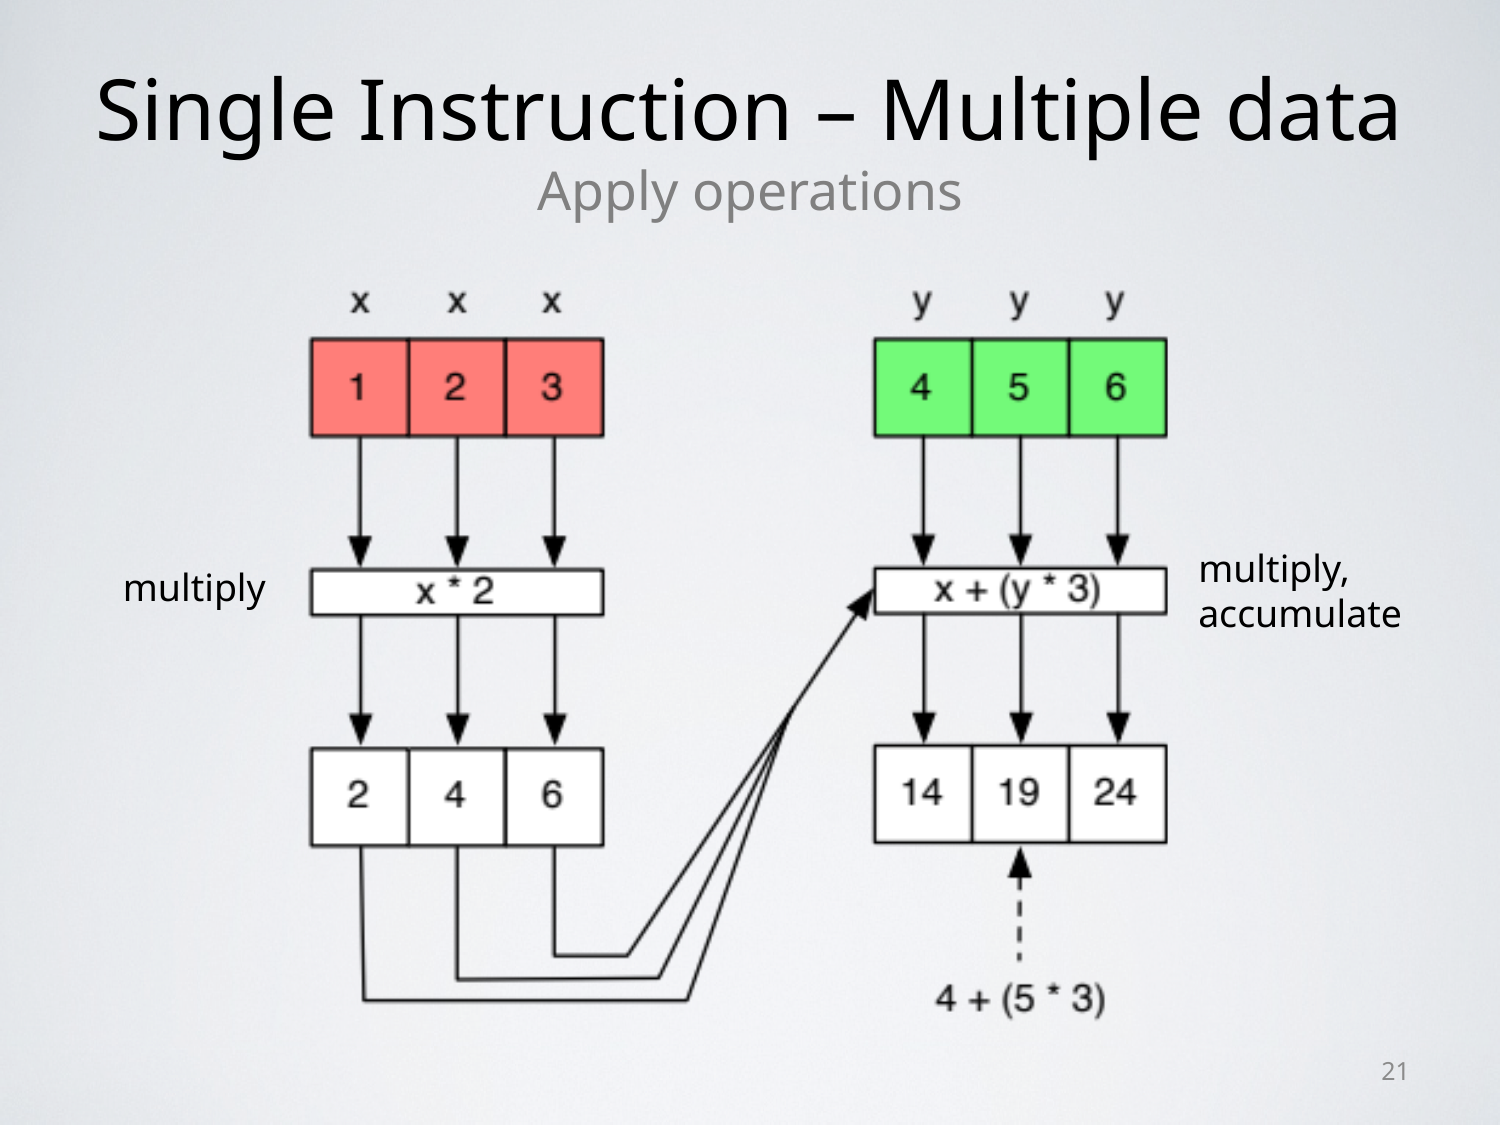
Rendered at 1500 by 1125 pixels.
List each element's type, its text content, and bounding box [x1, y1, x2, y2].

text_box multiply [108, 556, 281, 616]
title Single Instruction – Multiple data Apply operations [75, 45, 1425, 233]
text_box multiply, accumulate [1183, 537, 1500, 643]
slide_number 21 [1074, 1042, 1425, 1103]
picture [0, 0, 1500, 1125]
